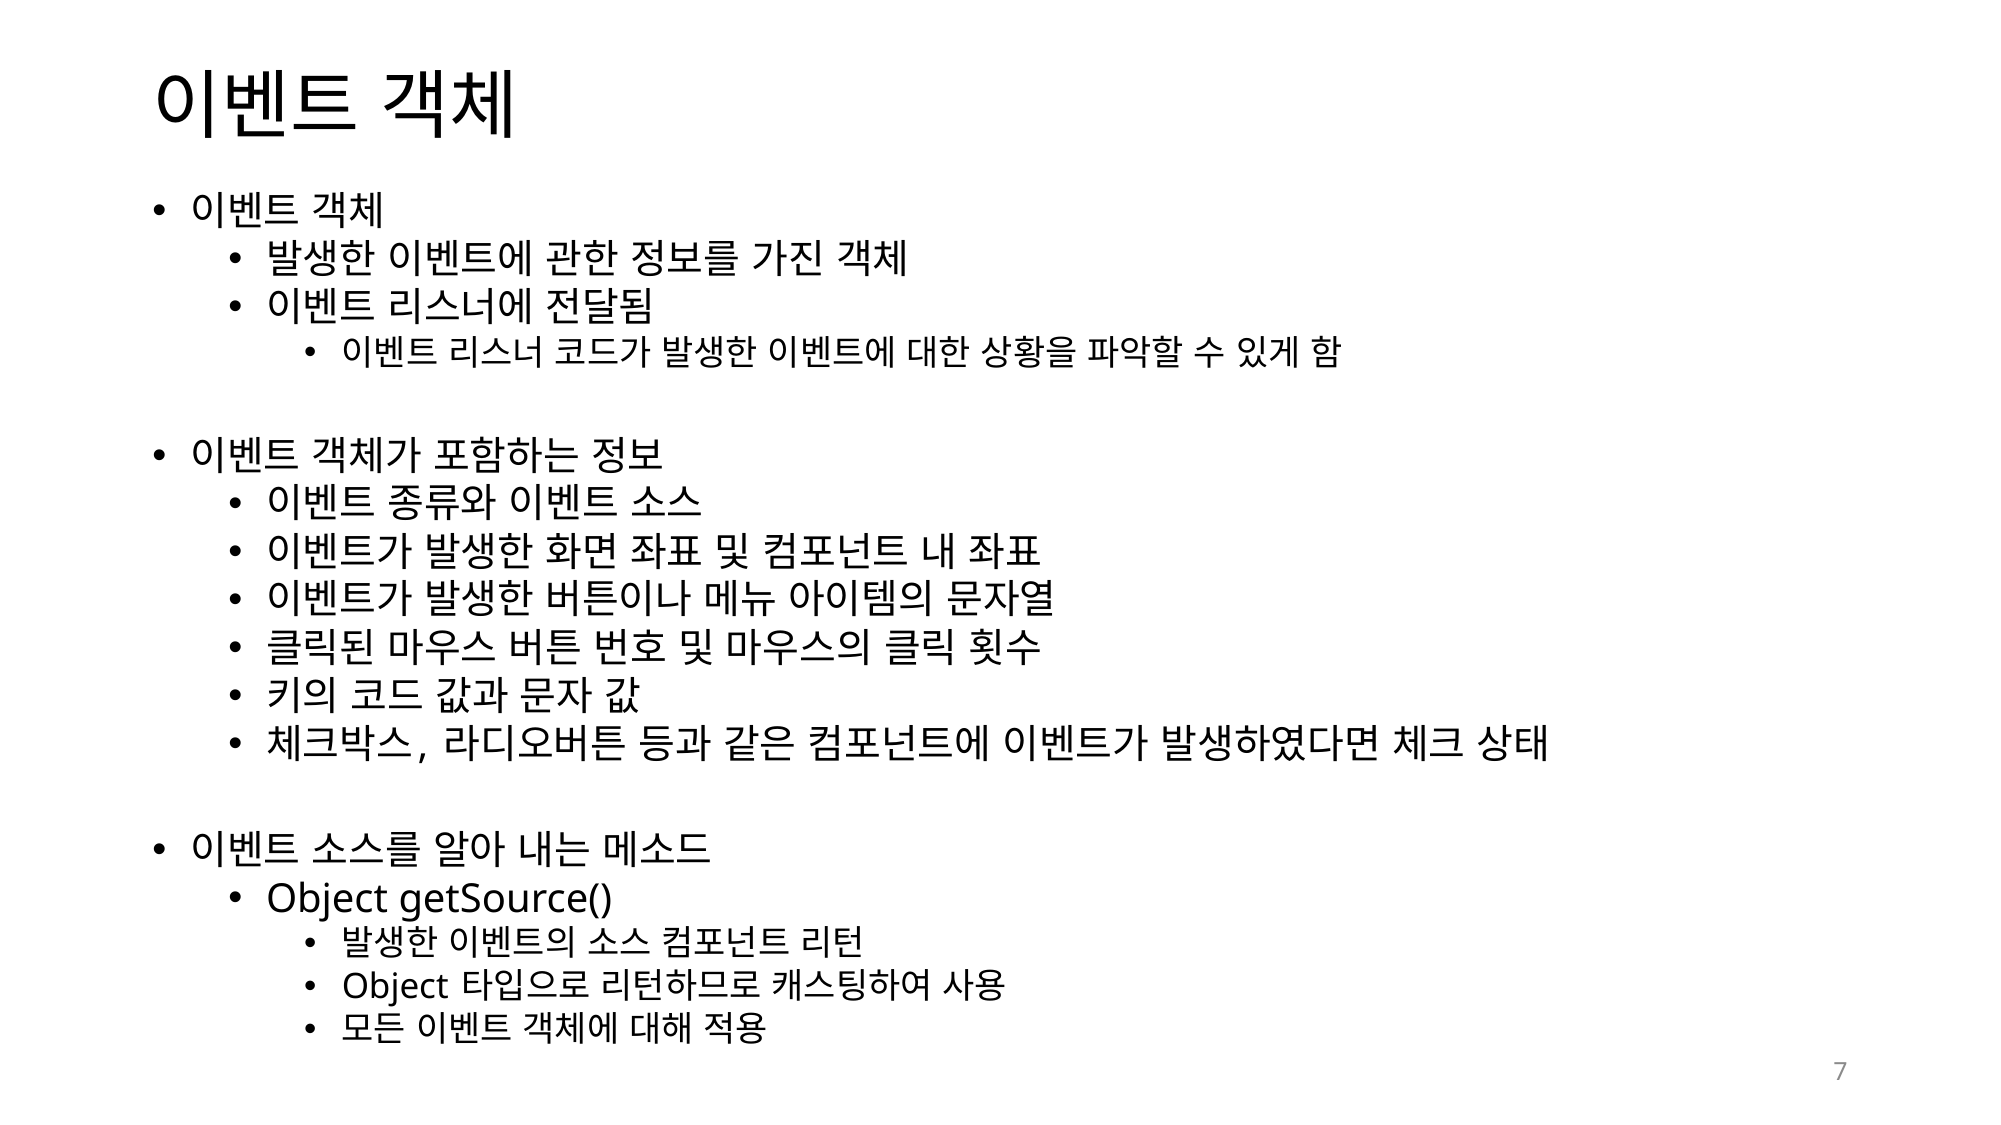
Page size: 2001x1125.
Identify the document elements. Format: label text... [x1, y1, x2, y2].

title 이벤트 객체 [137, 0, 1863, 183]
slide_number 7 [1412, 1042, 1863, 1103]
list 이벤트 객체 발생한 이벤트에 관한 정보를 가진 객체 이벤트 리스너에 전달됨 이벤트 리스너 코드가 발생한 이벤트에 대한 상황을 파악할 수 있게 함 이벤트 객체가 포함하는 정보 이벤트 종류와 이벤트 소스 이벤트가 발생한 화면 좌표 및 컴포넌트 내 좌표 이벤트가 발생한 버튼이나 메뉴 아이템의 문자열 클릭된 마우스 버튼 번호 및 마우스의 클릭 횟수 키의 코드 값과 문자 값 체크박스, 라디오버튼 등과 같은 컴포넌트에 이벤트가 발생하였다면 체크 상태 이벤트 소스를 알아 내는 메소드 Object getSource() 발생한 이벤트의 소스 컴포넌트 리턴 Object 타입으로 리턴하므로 캐스팅하여 사용 모든 이벤트 객체에 대해 적용 [137, 183, 1863, 1069]
